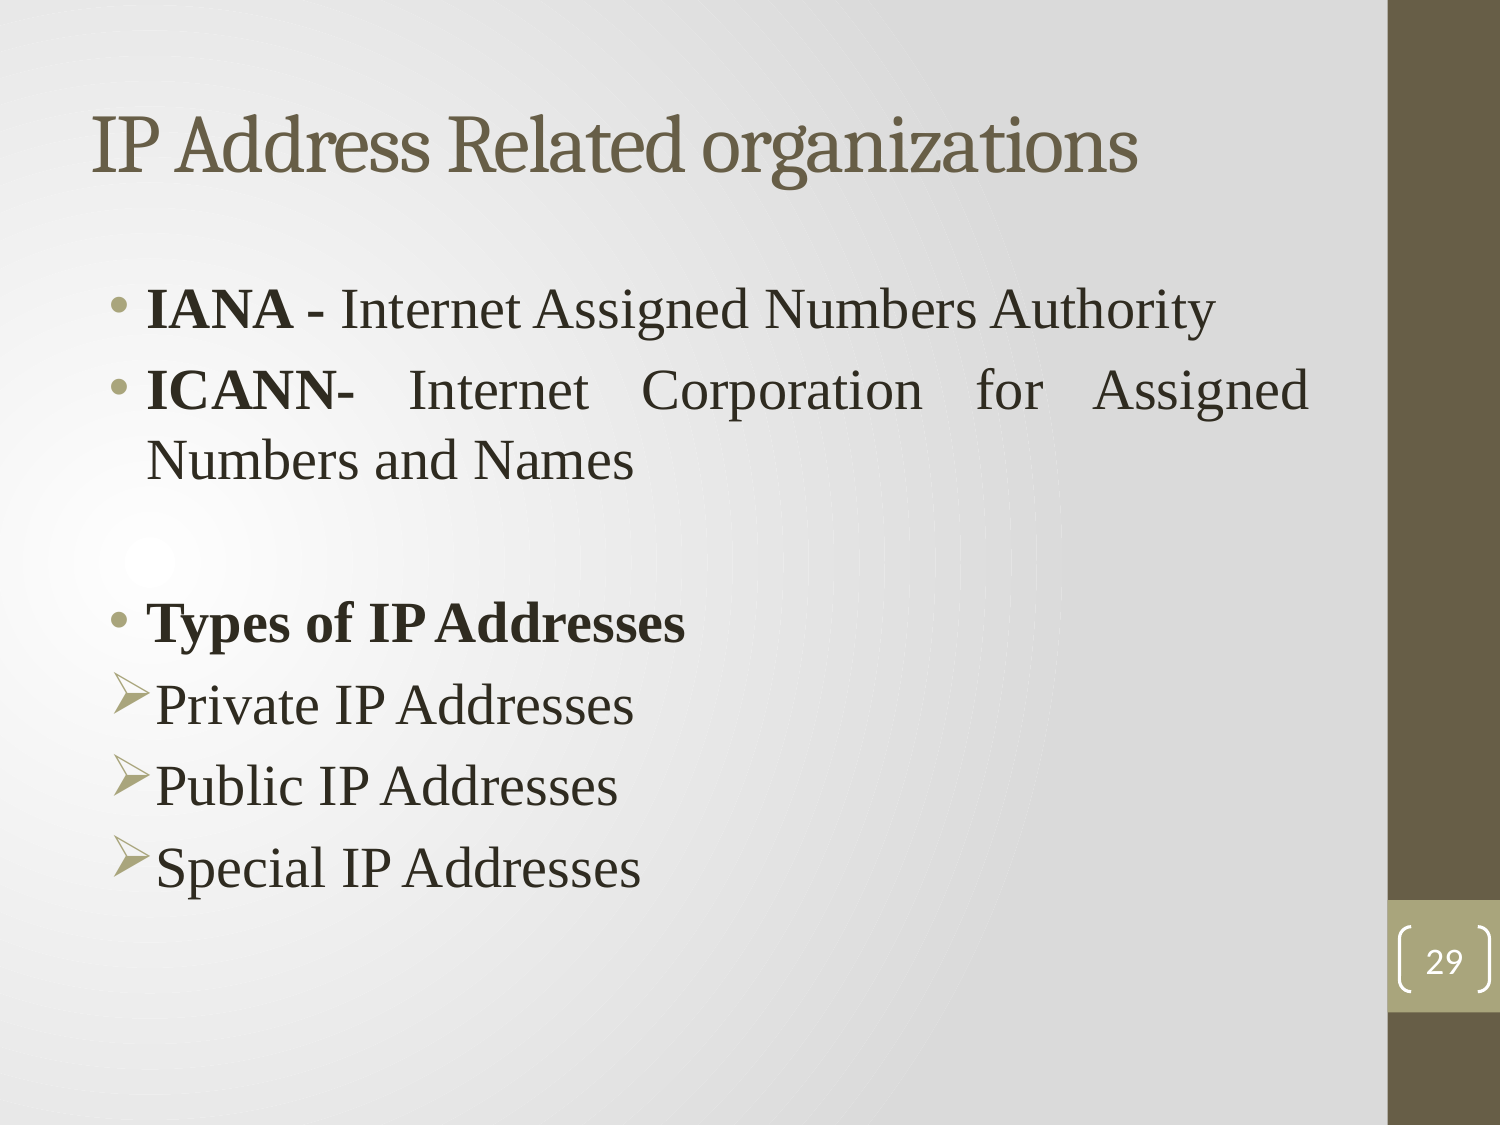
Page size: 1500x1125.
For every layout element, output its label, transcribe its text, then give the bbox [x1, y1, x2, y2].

list IANA - Internet Assigned Numbers Authority ICANN- Internet Corporation for Assigned Numbers and Names Types of IP Addresses Private IP Addresses Public IP Addresses Special IP Addresses [75, 262, 1325, 1050]
slide_number 29 [1397, 925, 1492, 994]
title IP Address Related organizations [75, 45, 1325, 233]
